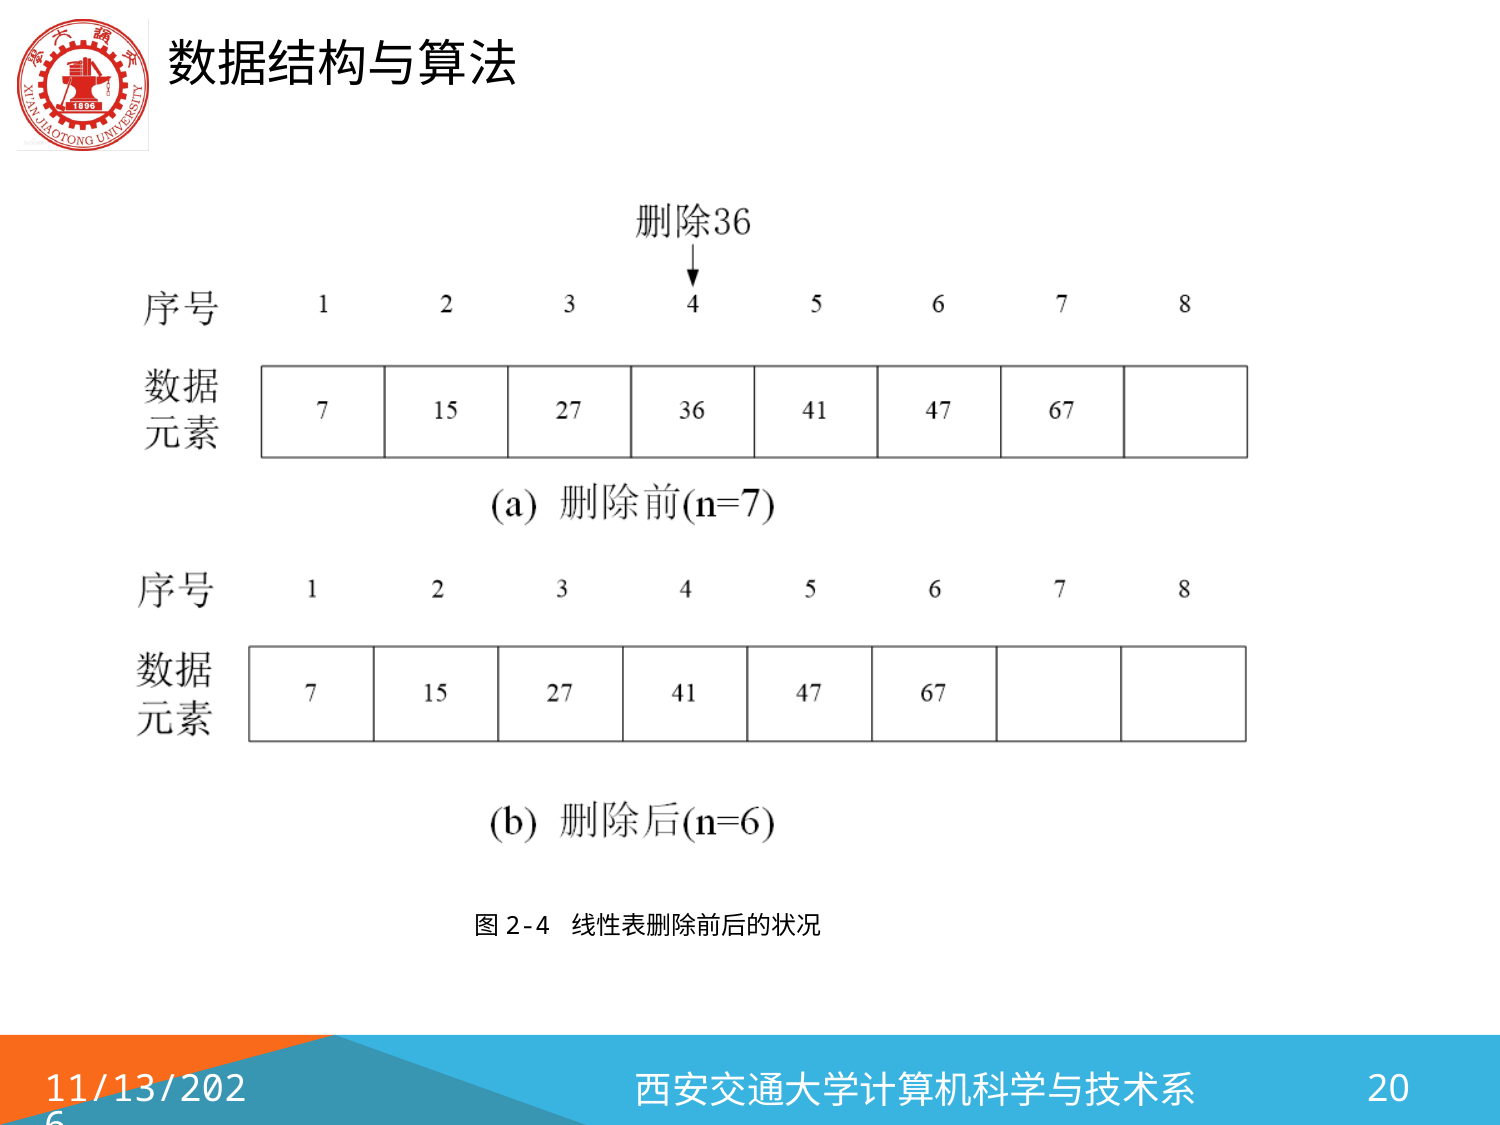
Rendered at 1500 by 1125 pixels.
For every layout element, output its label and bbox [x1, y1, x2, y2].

text_box [111, 196, 1273, 948]
picture [17, 19, 149, 151]
